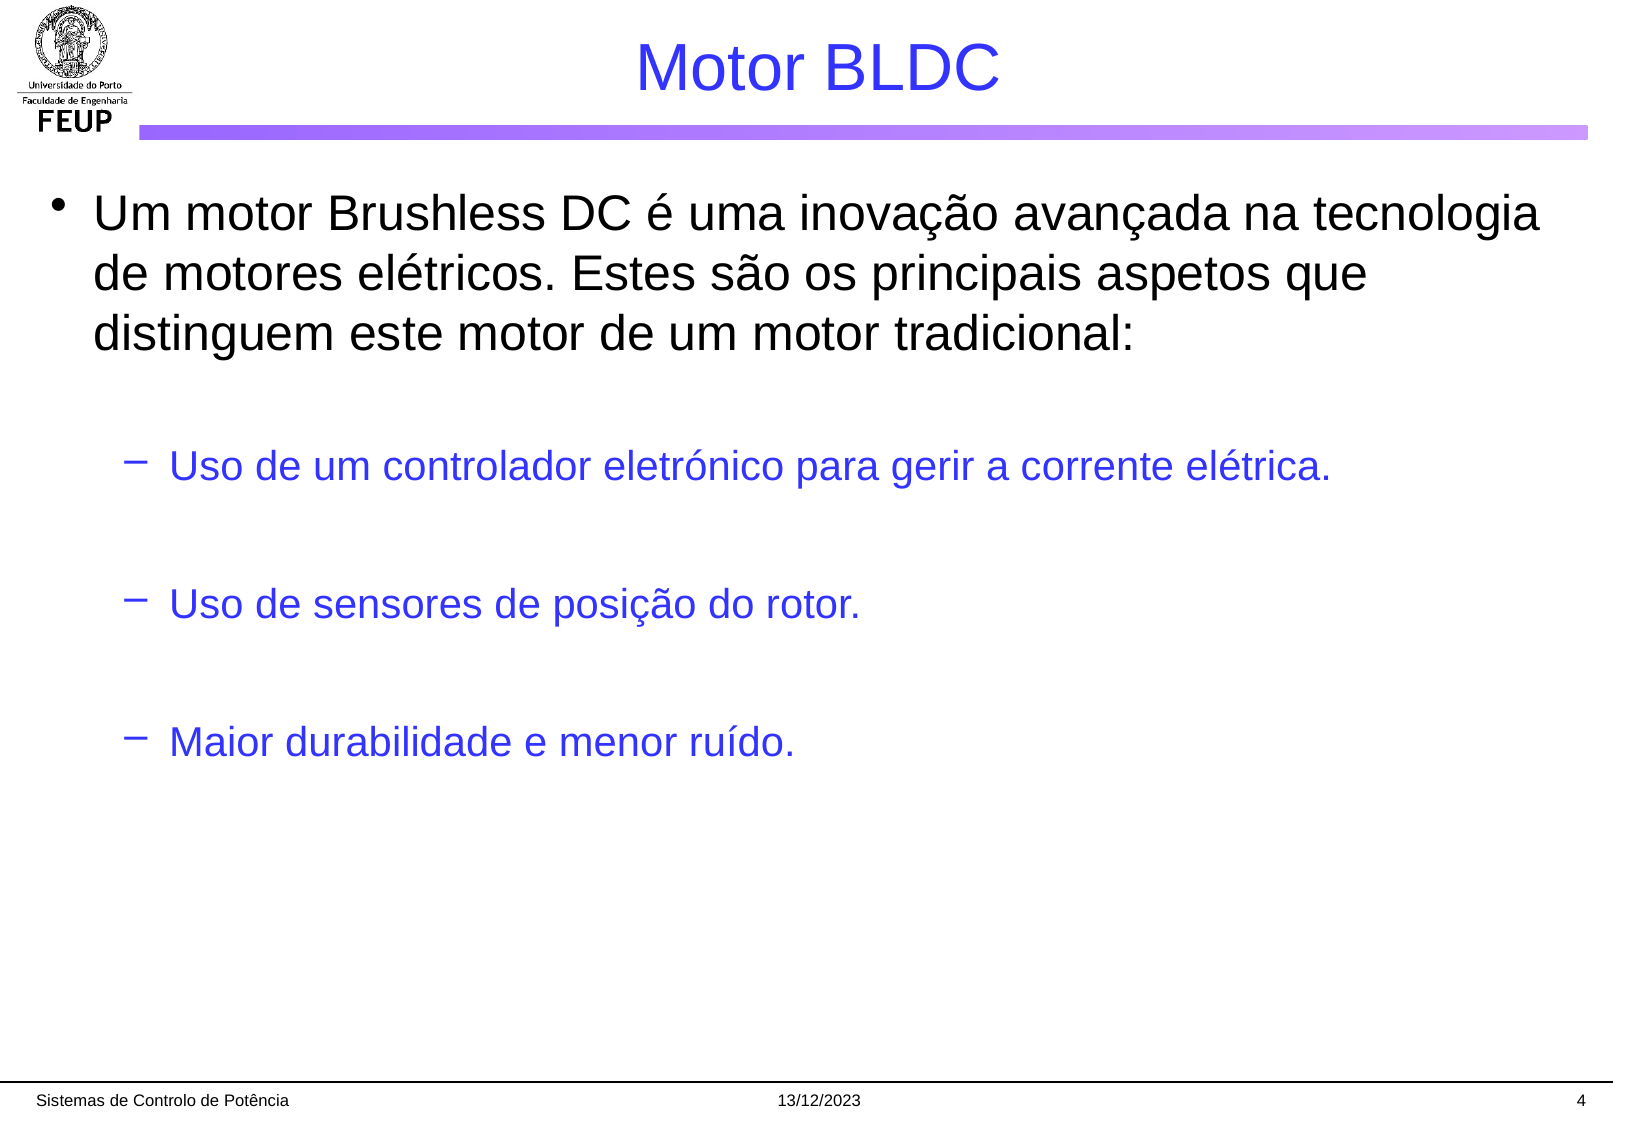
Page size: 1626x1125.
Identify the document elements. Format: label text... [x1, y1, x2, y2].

slide_number 4 [1190, 1082, 1601, 1114]
list Um motor Brushless DC é uma inovação avançada na tecnologia de motores elétricos. Estes são os principais aspetos que distinguem este motor de um motor tradicional: Uso de um controlador eletrónico para gerir a corrente elétrica. Uso de sensores de posição do rotor. Maior durabilidade e menor ruído. [35, 172, 1590, 1035]
picture [0, 5, 150, 132]
footer Sistemas de Controlo de Potência [21, 1082, 574, 1118]
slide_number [650, 1082, 989, 1118]
title Motor BLDC [50, 13, 1588, 114]
